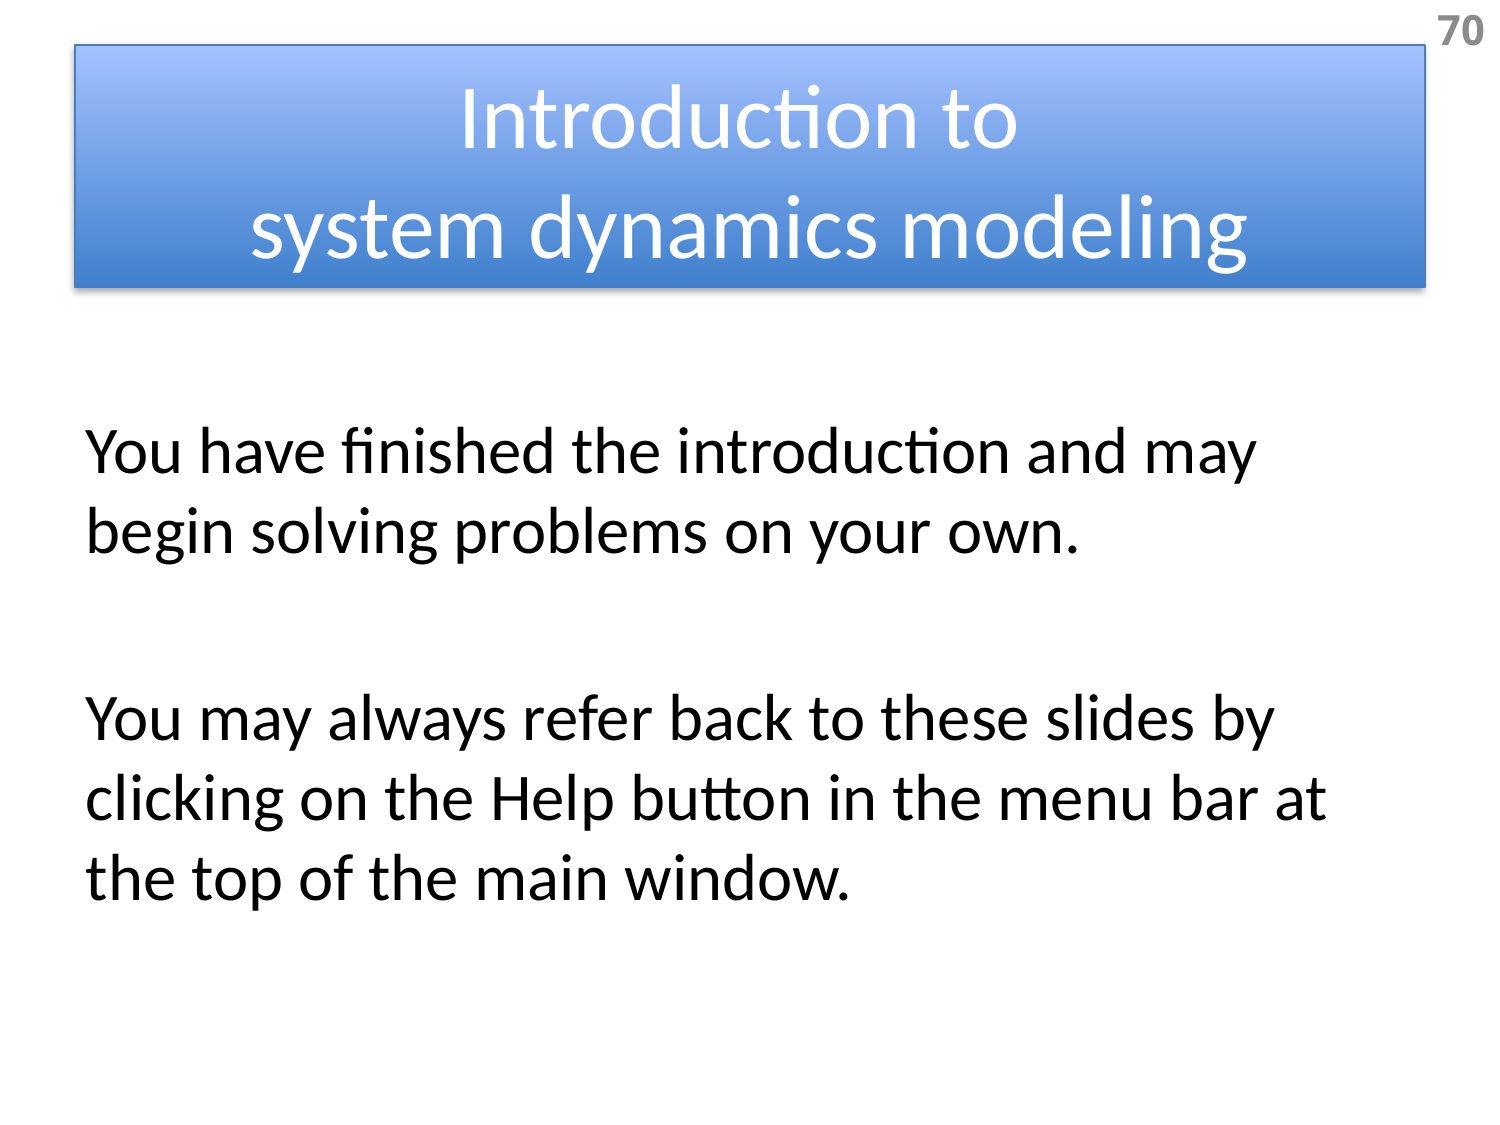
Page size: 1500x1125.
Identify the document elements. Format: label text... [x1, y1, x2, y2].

slide_number 70 [1149, 2, 1500, 63]
text_box Introduction to system dynamics modeling [74, 44, 1426, 288]
list You have finished the introduction and may begin solving problems on your own. You may always refer back to these slides by clicking on the Help button in the menu bar at the top of the main window. [70, 398, 1421, 1015]
